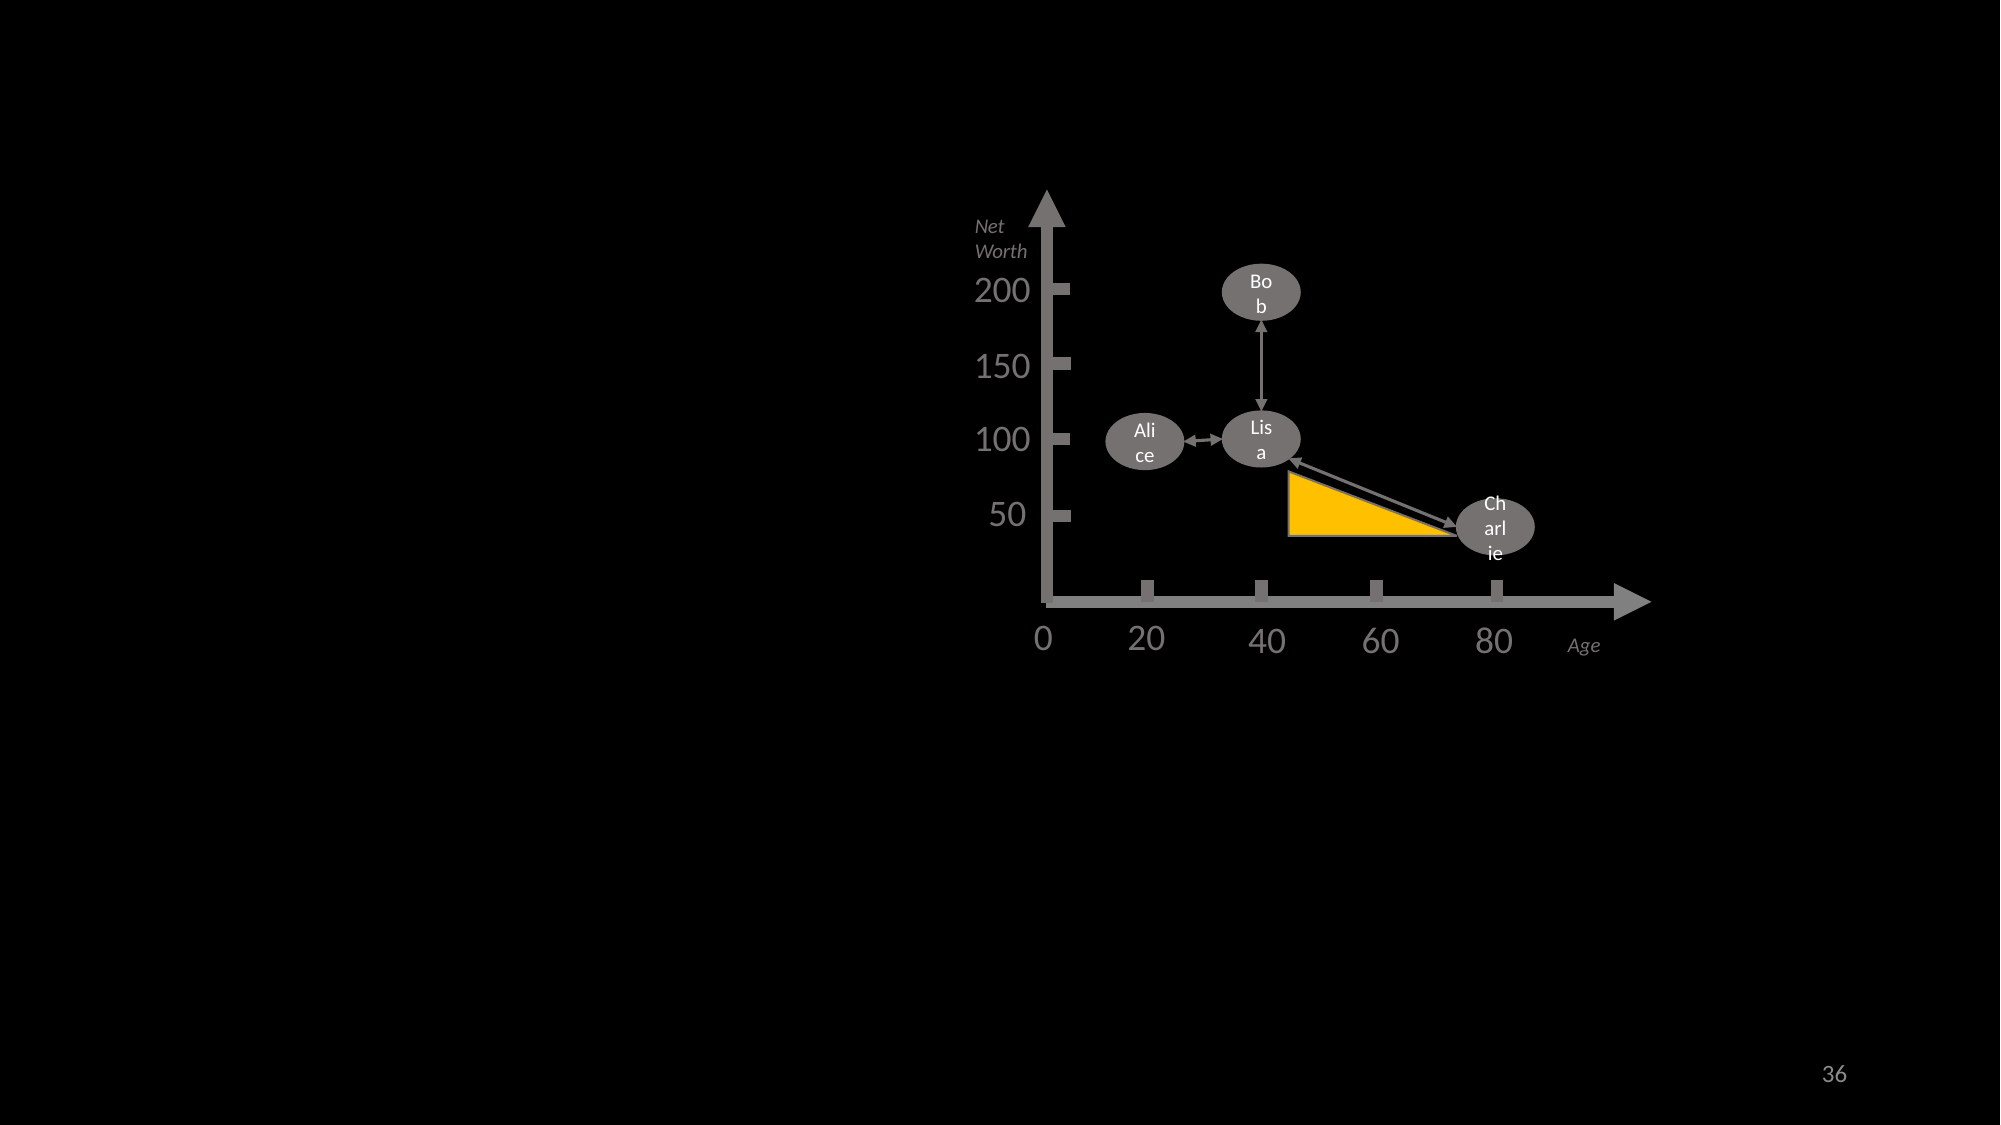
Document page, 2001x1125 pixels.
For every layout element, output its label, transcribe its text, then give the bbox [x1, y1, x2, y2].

text_box Age [1553, 623, 1642, 664]
text_box Lisa [1221, 410, 1301, 468]
text_box [1287, 469, 1458, 537]
slide_number 36 [1412, 1042, 1863, 1103]
text_box 80 [1460, 608, 1534, 669]
text_box Alice [1105, 412, 1185, 471]
text_box 20 [1112, 605, 1186, 666]
text_box Charlie [1455, 498, 1535, 556]
text_box 40 [1233, 608, 1307, 669]
text_box 60 [1346, 608, 1421, 669]
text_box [1288, 458, 1457, 527]
text_box 50 [973, 481, 1046, 542]
text_box Bob [1221, 263, 1301, 321]
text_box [1183, 438, 1223, 442]
text_box Net Worth [960, 205, 1046, 270]
text_box 0 [1019, 605, 1066, 666]
text_box 150 [959, 333, 1046, 394]
text_box 100 [959, 406, 1046, 467]
text_box 200 [959, 257, 1046, 318]
